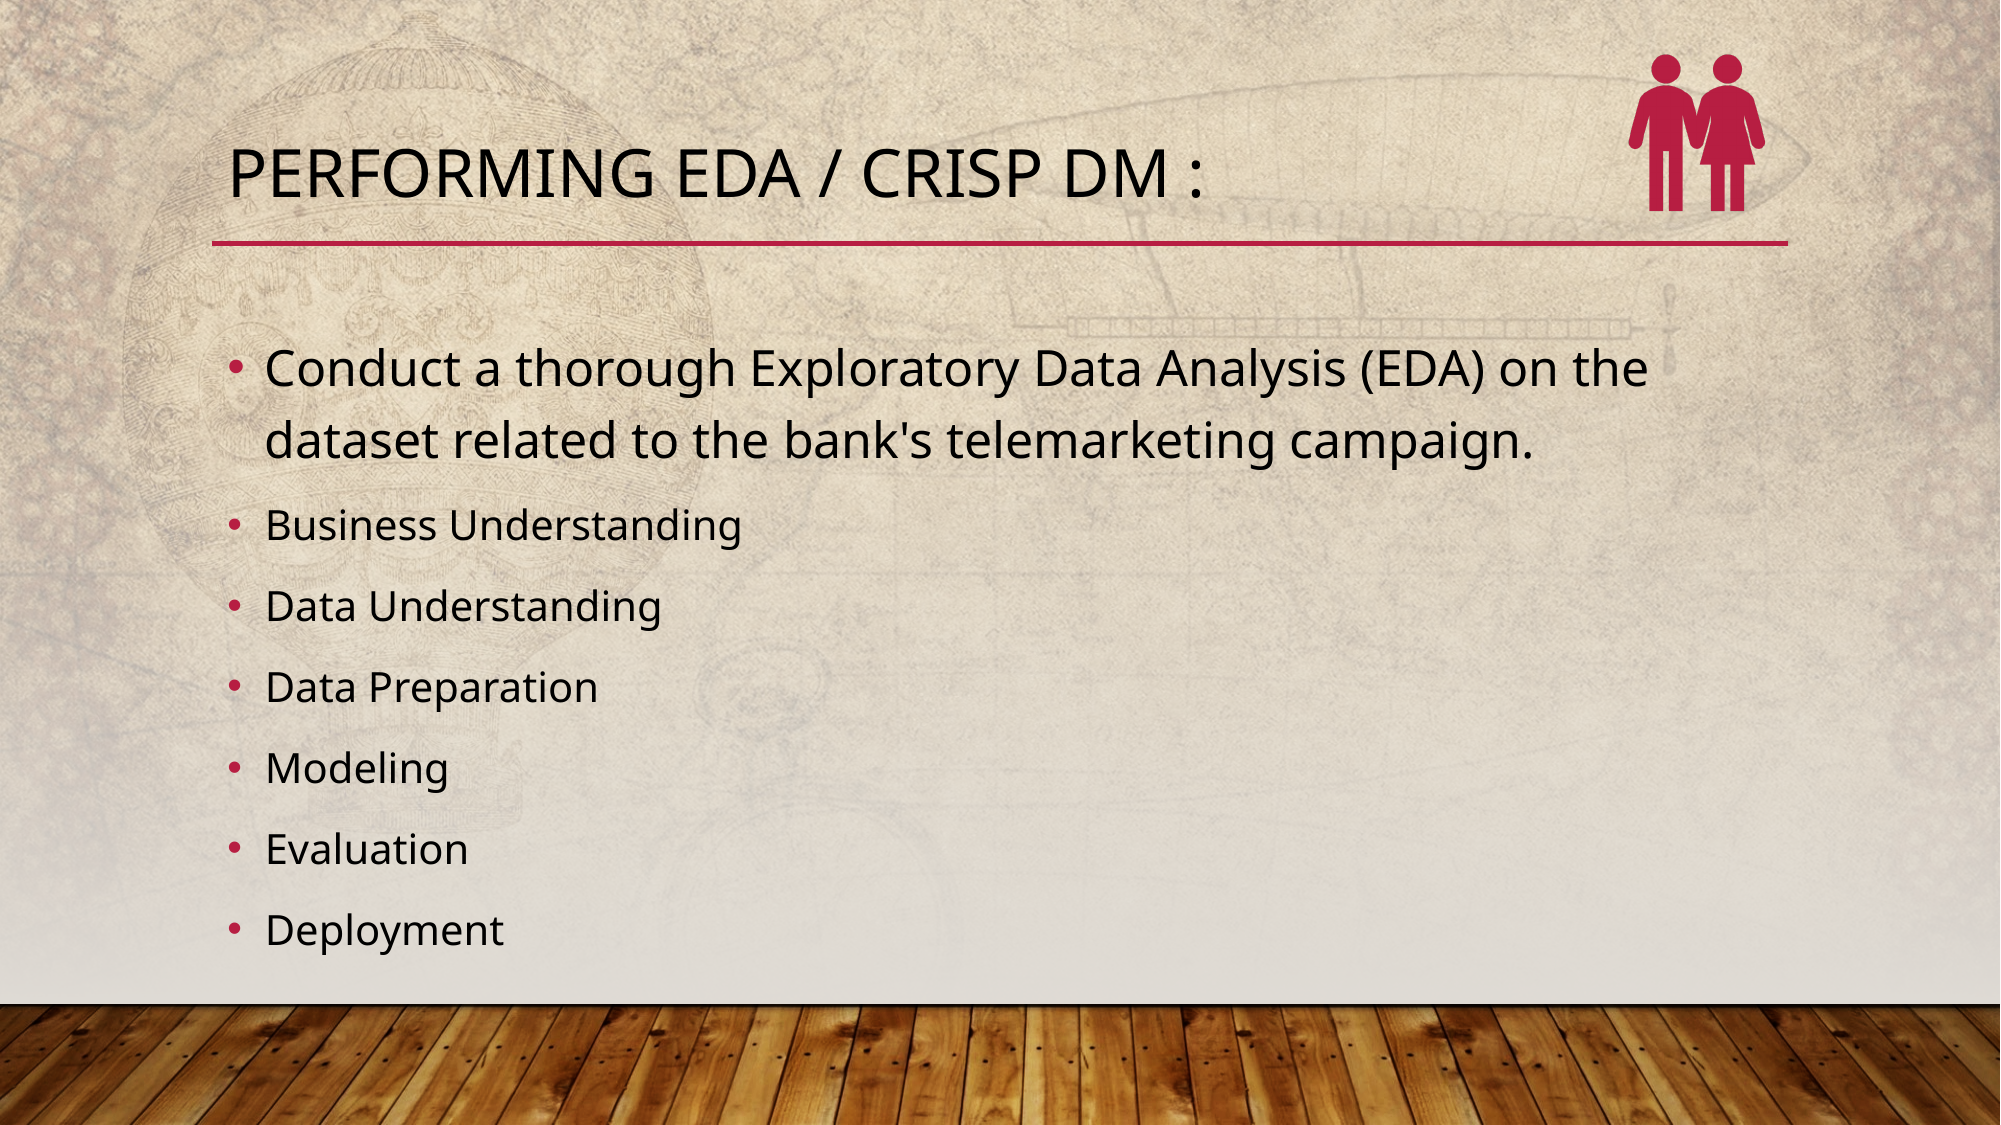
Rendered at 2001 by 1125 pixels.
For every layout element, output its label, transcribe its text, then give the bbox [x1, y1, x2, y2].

picture [0, 1004, 2000, 1125]
list Conduct a thorough Exploratory Data Analysis (EDA) on the dataset related to the bank's telemarketing campaign. Business Understanding Data Understanding Data Preparation Modeling Evaluation Deployment [212, 316, 1788, 987]
picture [1604, 39, 1789, 225]
title Performing eda / Crisp dm : [212, 131, 1788, 305]
